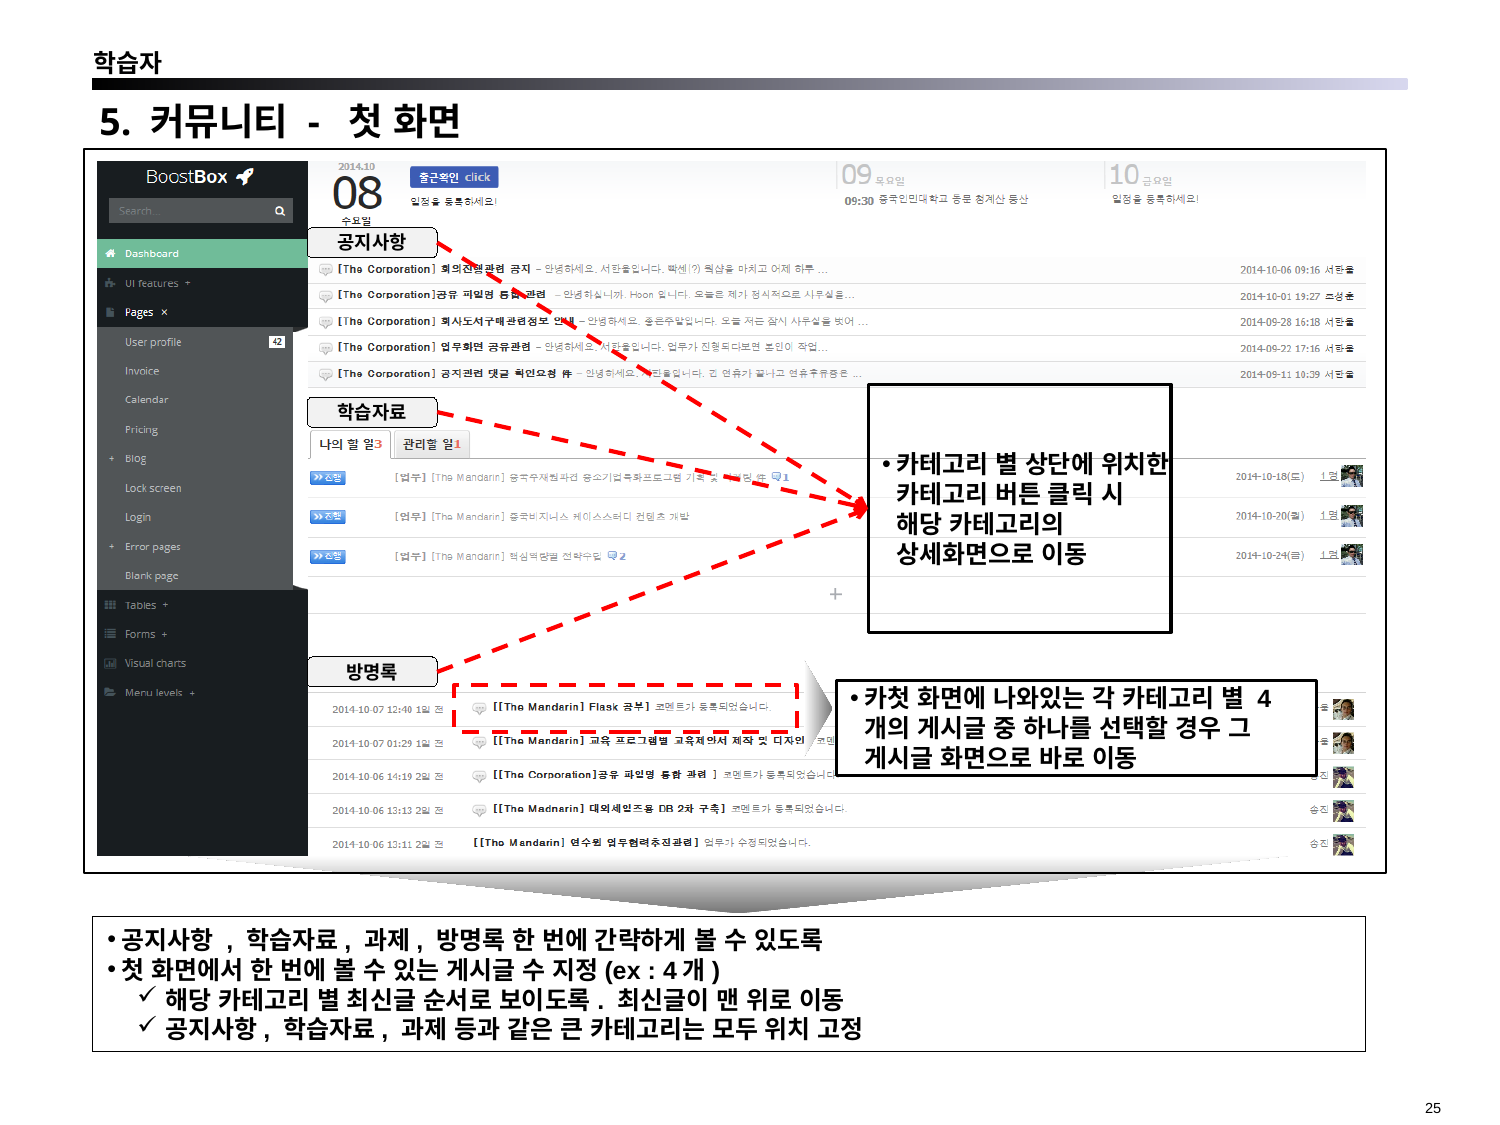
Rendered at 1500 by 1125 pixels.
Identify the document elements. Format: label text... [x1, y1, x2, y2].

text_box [436, 508, 869, 673]
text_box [436, 411, 869, 507]
text_box [427, 881, 1049, 914]
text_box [436, 242, 869, 411]
text_box 5. 커뮤니티 - 첫 화면 [99, 91, 1500, 225]
text_box 공지사항 , 학습자료, 과제, 방명록 한 번에 간략하게 볼 수 있도록 첫 화면에서 한 번에 볼 수 있는 게시글 수 지정(ex : 4개) 해당 카테고리 별 최신글 순서로 보이도록. 최신글이 맨 위로 이동 공지사항, 학습자료, 과제 등과 같은 큰 카테고리는 모두 위치 고정 [92, 916, 1366, 1052]
text_box 학습자 [93, 48, 300, 79]
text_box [83, 148, 1386, 874]
